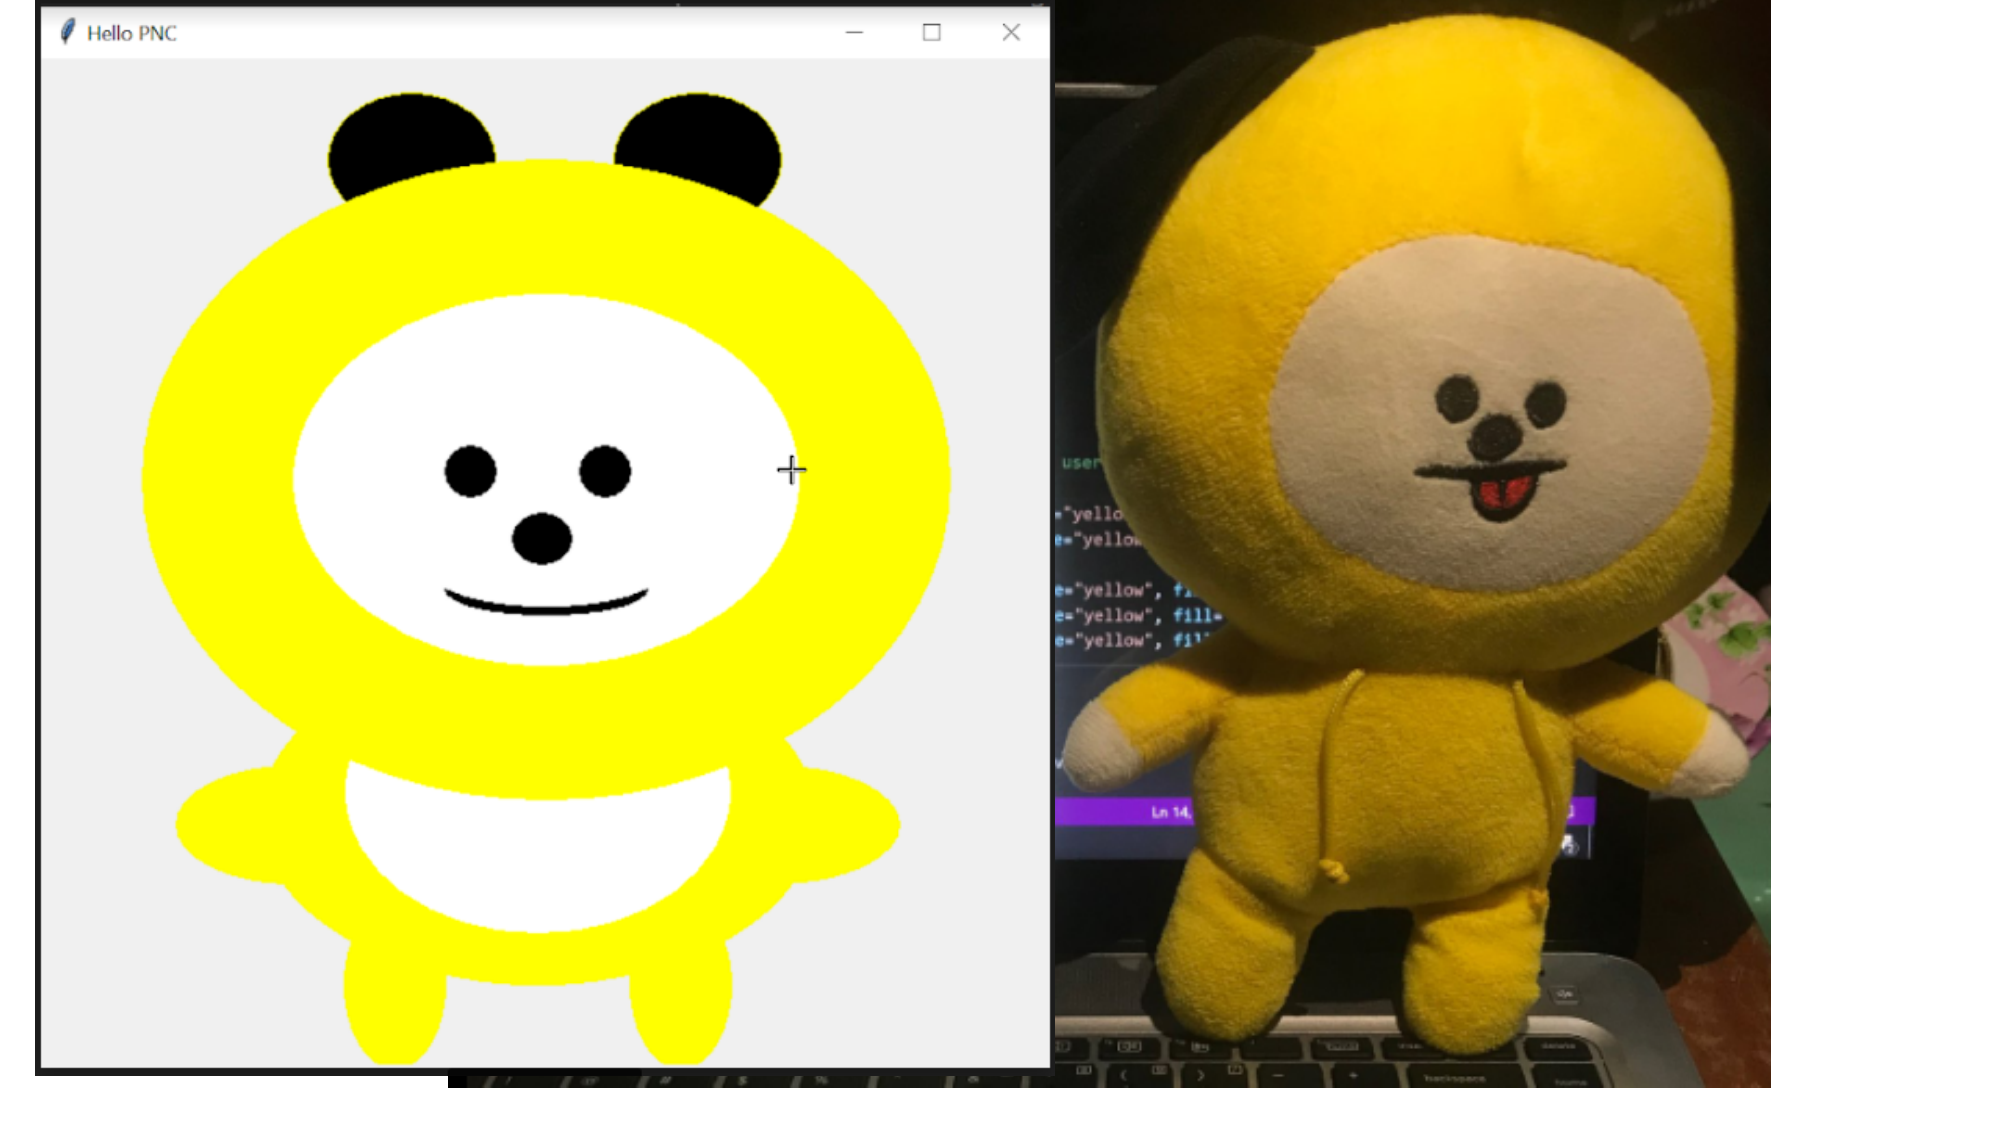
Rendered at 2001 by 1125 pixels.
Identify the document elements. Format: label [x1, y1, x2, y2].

picture [35, 0, 1771, 1088]
